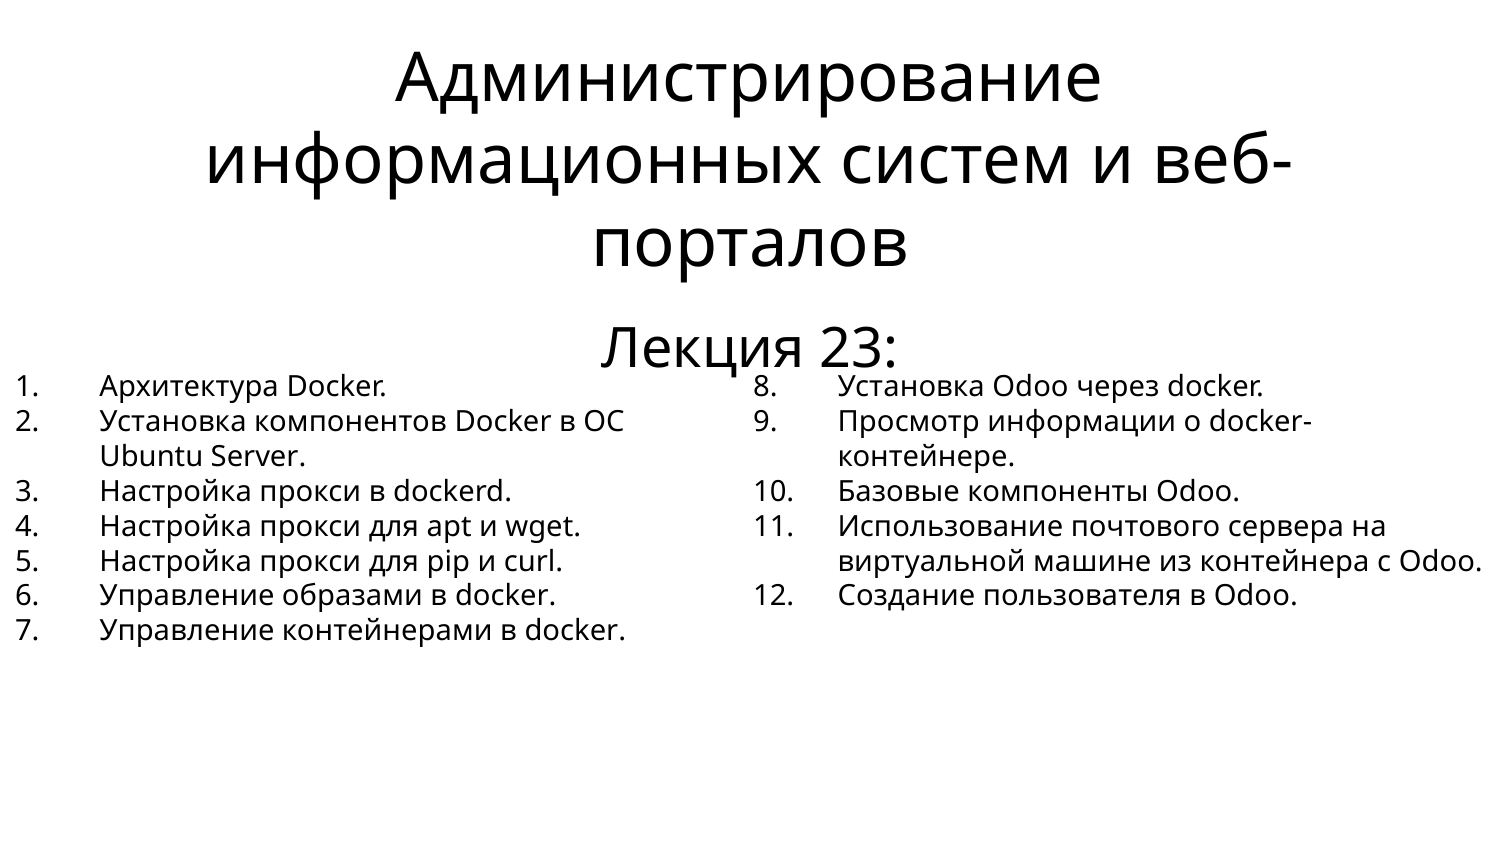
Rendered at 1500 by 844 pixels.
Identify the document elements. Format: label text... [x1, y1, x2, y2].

title Администрирование информационных систем и веб-порталов [112, 23, 1388, 289]
subtitle Архитектура Docker. Установка компонентов Docker в ОС Ubuntu Server. Настройка прокси в dockerd. Настройка прокси для apt и wget. Настройка прокси для pip и curl. Управление образами в docker. Управление контейнерами в docker. [0, 359, 738, 841]
text_box Установка Odoo через docker. Просмотр информации о docker-контейнере. Базовые компоненты Odoo. Использование почтового сервера на виртуальной машине из контейнера с Odoo. Создание пользователя в Odoo. [738, 359, 1500, 844]
text_box Лекция 23: [374, 303, 1125, 387]
